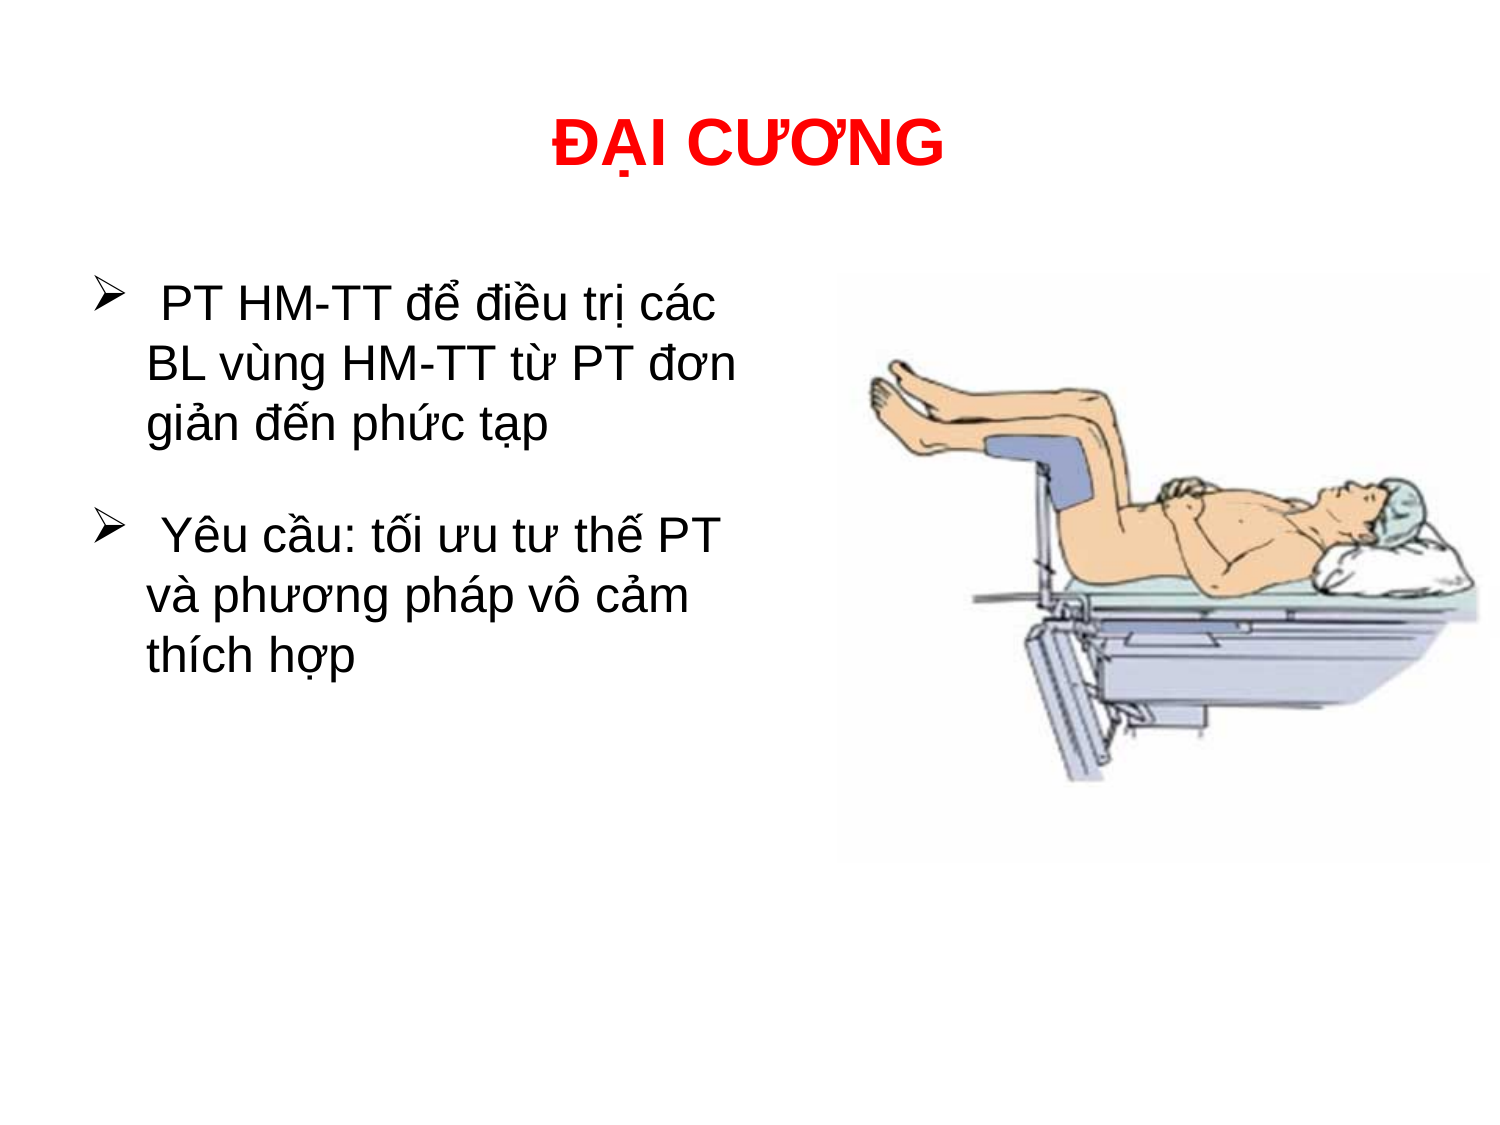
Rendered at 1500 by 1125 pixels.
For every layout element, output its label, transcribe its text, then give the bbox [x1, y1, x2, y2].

list PT HM-TT để điều trị các BL vùng HM-TT từ PT đơn giản đến phức tạp Yêu cầu: tối ưu tư thế PT và phương pháp vô cảm thích hợp [75, 262, 800, 1005]
title ĐẠI CƯƠNG [75, 45, 1425, 233]
picture [826, 262, 1500, 876]
